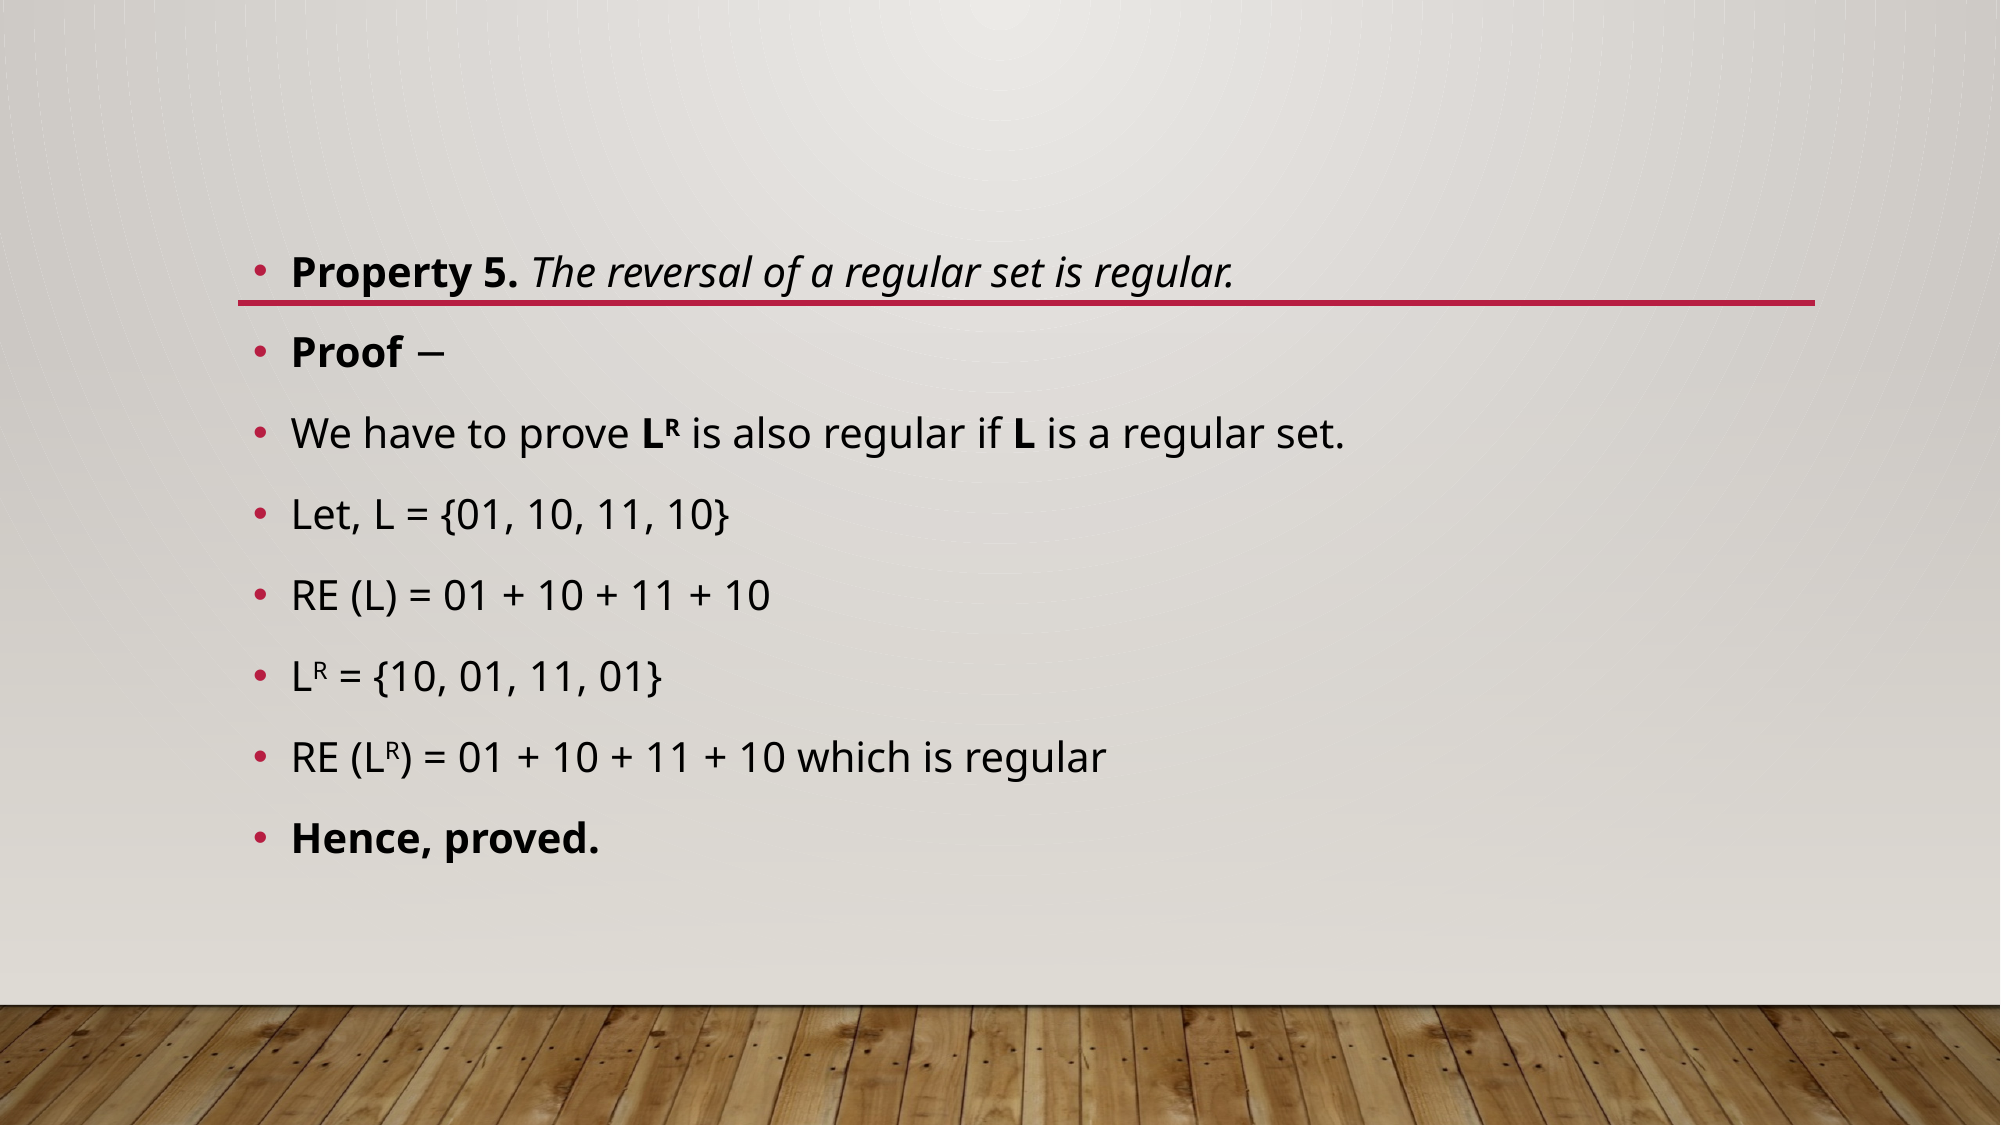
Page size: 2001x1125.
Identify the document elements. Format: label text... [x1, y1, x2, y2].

picture [0, 1005, 2000, 1125]
list Property 5. The reversal of a regular set is regular. Proof − We have to prove LR is also regular if L is a regular set. Let, L = {01, 10, 11, 10} RE (L) = 01 + 10 + 11 + 10 LR = {10, 01, 11, 01} RE (LR) = 01 + 10 + 11 + 10 which is regular Hence, proved. [238, 227, 1814, 897]
